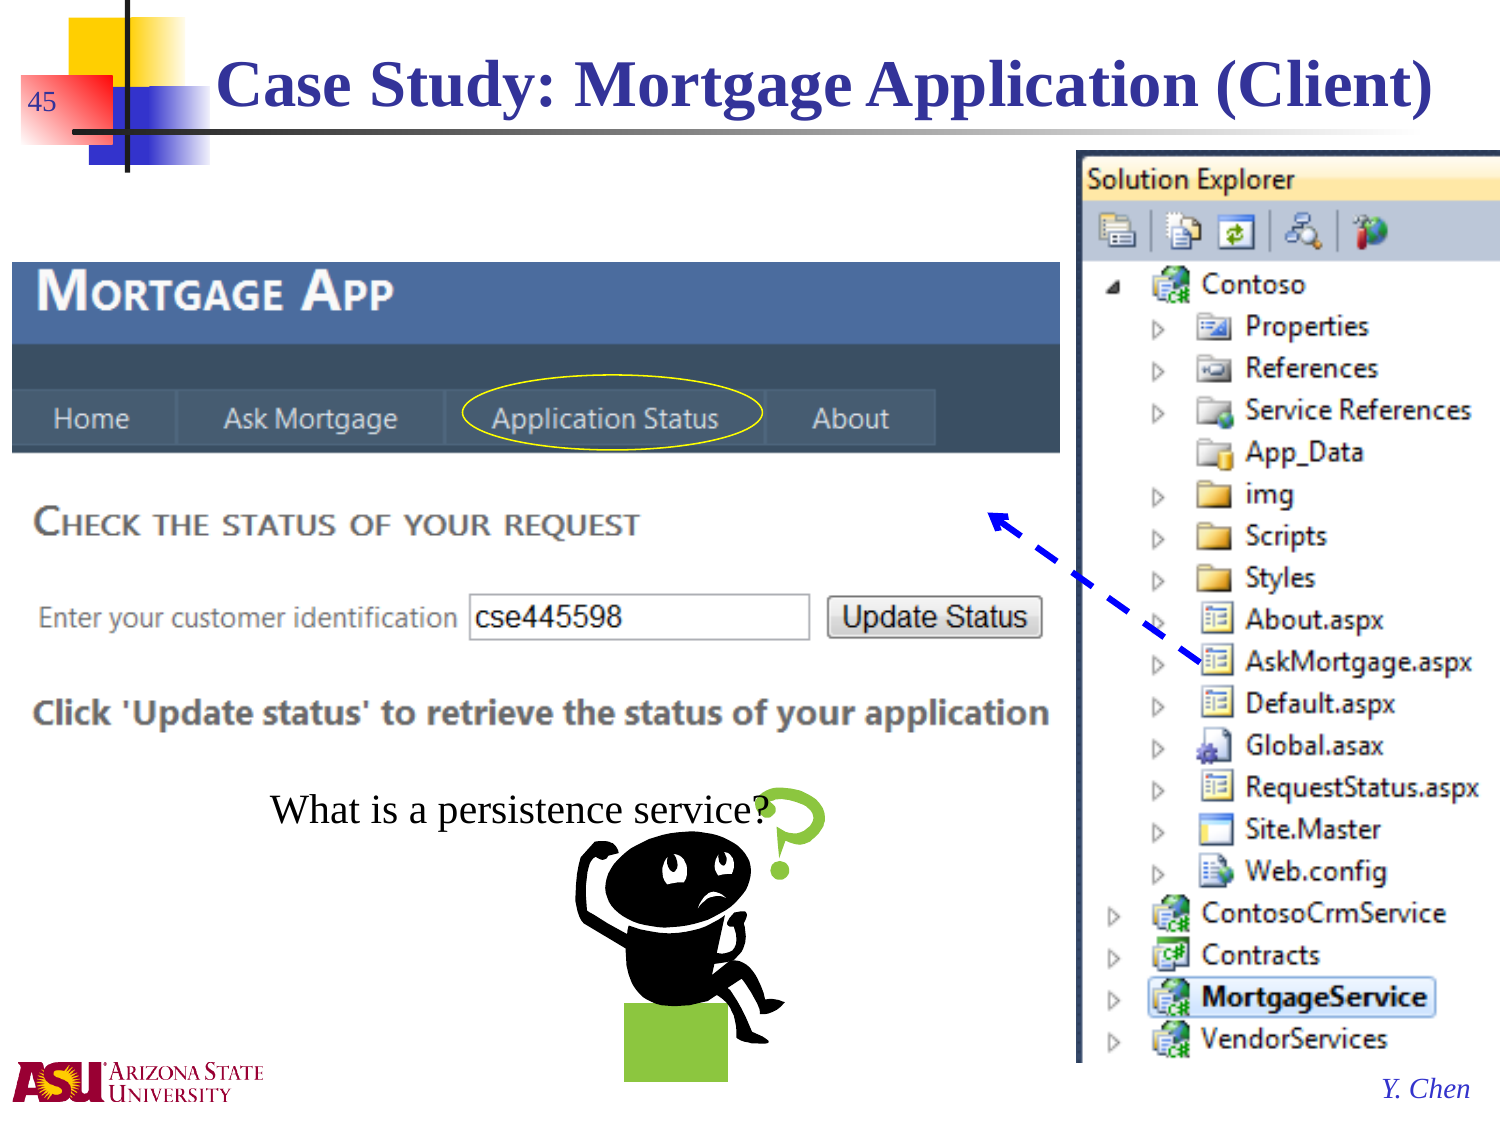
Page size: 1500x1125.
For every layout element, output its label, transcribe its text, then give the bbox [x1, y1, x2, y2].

picture [1076, 149, 1500, 1063]
picture [575, 787, 826, 1083]
text_box What is a persistence service? [255, 774, 786, 840]
picture [12, 262, 1061, 746]
slide_number 45 [12, 49, 131, 126]
picture [12, 1062, 263, 1102]
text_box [987, 512, 1201, 663]
title Case Study: Mortgage Application (Client) [200, 24, 1488, 128]
